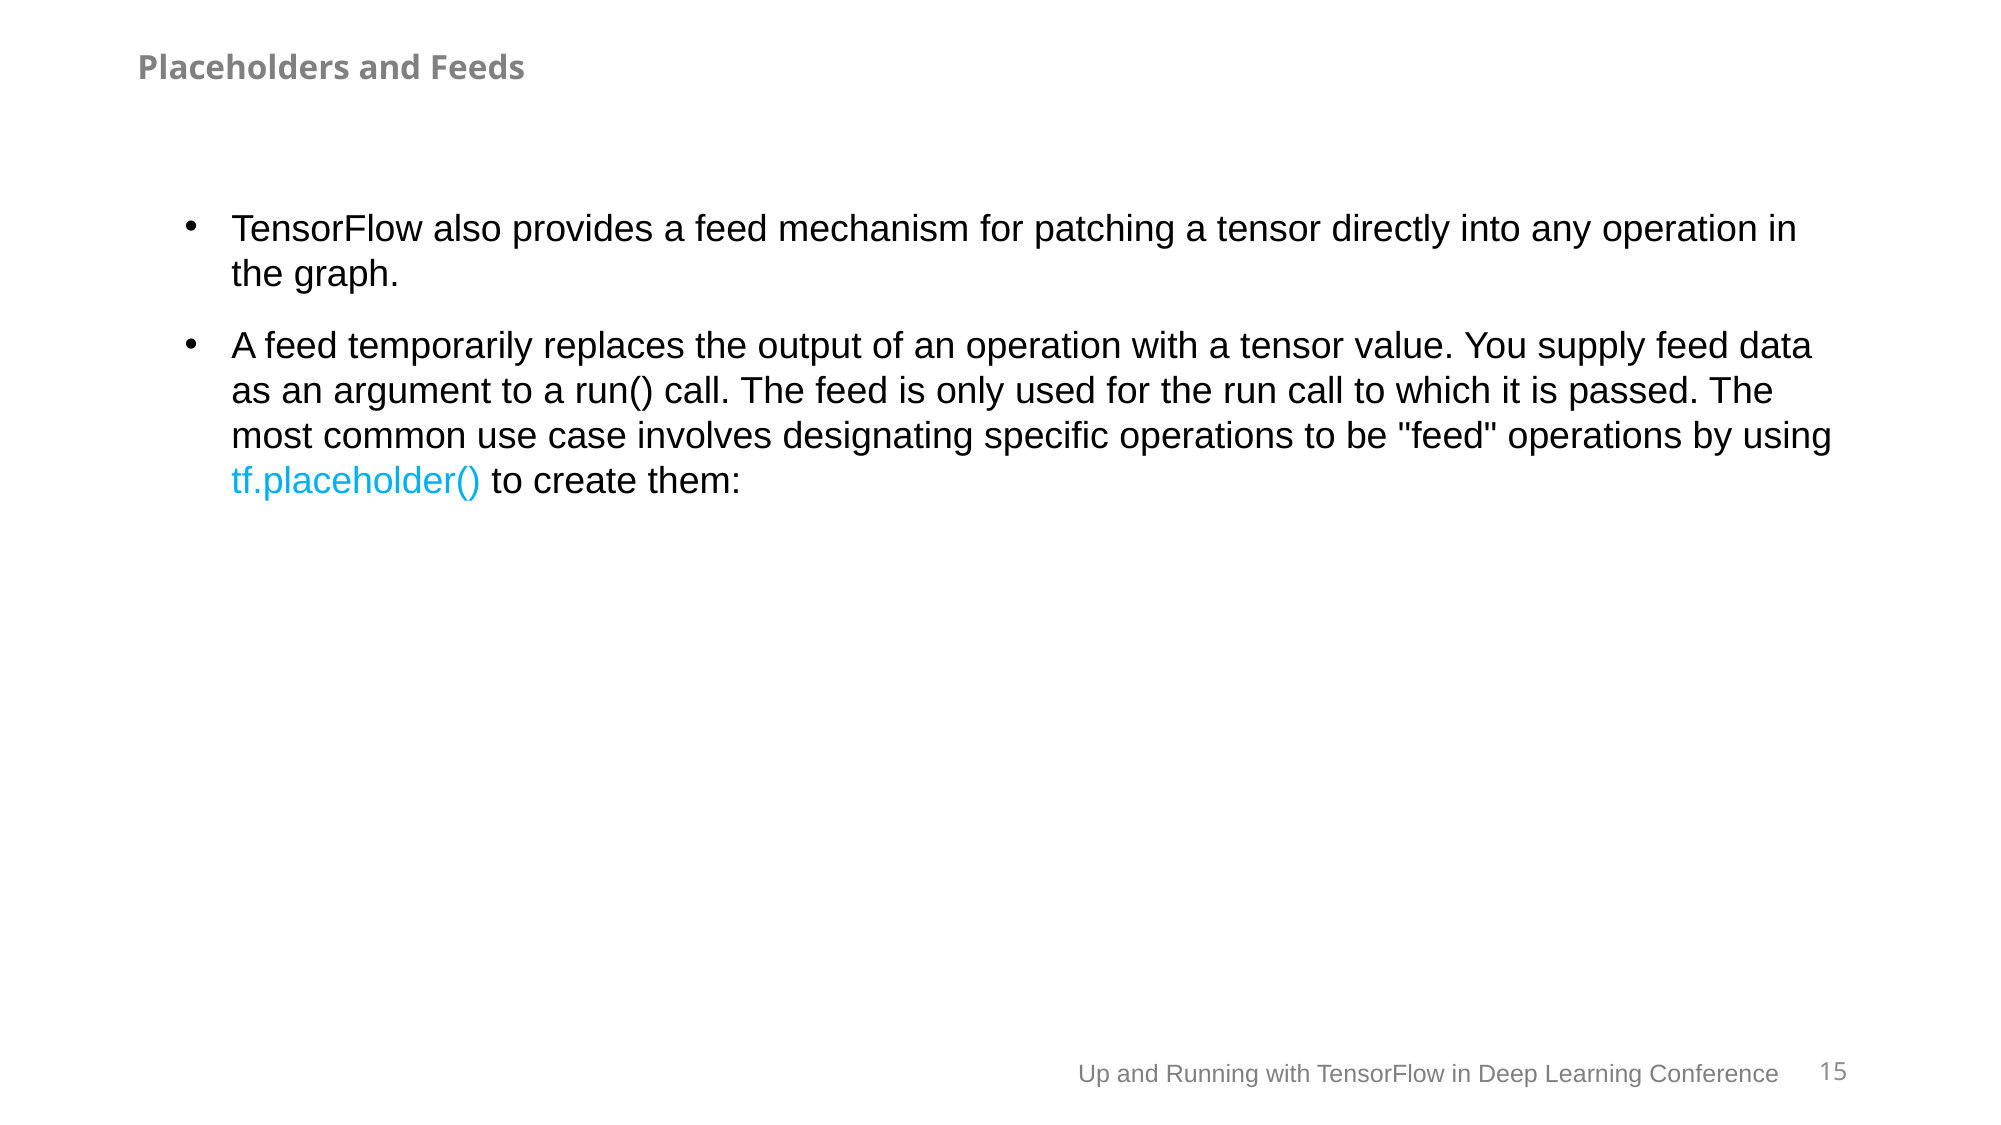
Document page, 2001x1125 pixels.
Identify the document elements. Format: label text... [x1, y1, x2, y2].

title TensorFlow also provides a feed mechanism for patching a tensor directly into any operation in the graph. [169, 196, 1852, 313]
text_box Placeholders and Feeds [122, 43, 541, 94]
slide_number 15 [1412, 1042, 1863, 1103]
text_box A feed temporarily replaces the output of an operation with a tensor value. You supply feed data as an argument to a run() call. The feed is only used for the run call to which it is passed. The most common use case involves designating specific operations to be "feed" operations by using tf.placeholder() to create them: [169, 313, 1852, 550]
text_box Up and Running with TensorFlow in Deep Learning Conference [1063, 1050, 1796, 1095]
